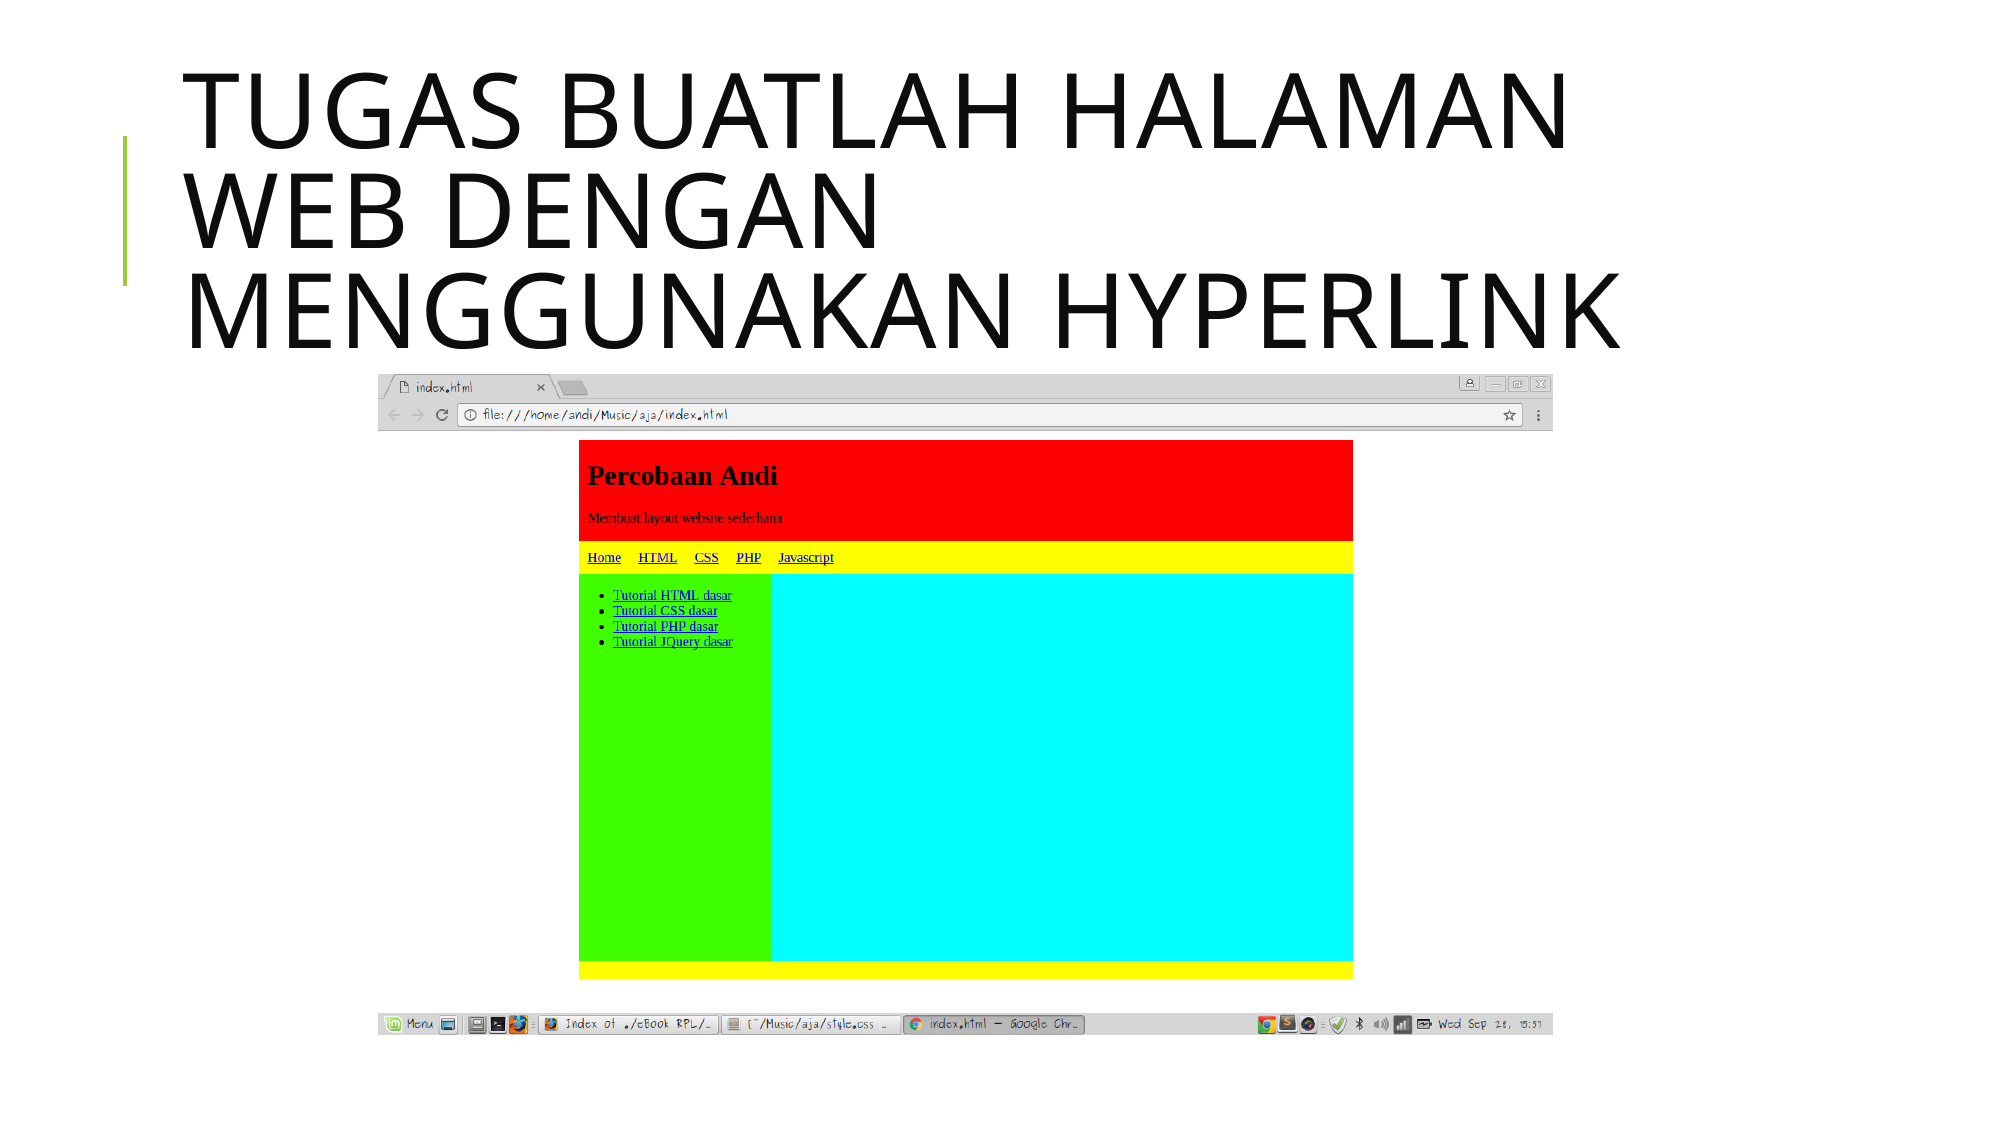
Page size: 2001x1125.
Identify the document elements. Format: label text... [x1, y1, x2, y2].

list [378, 374, 1553, 1036]
title TUGAS BUATLAH HALAMAN WEB DENGAN MENGGUNAKAN HYPERLINK [168, 96, 1763, 342]
